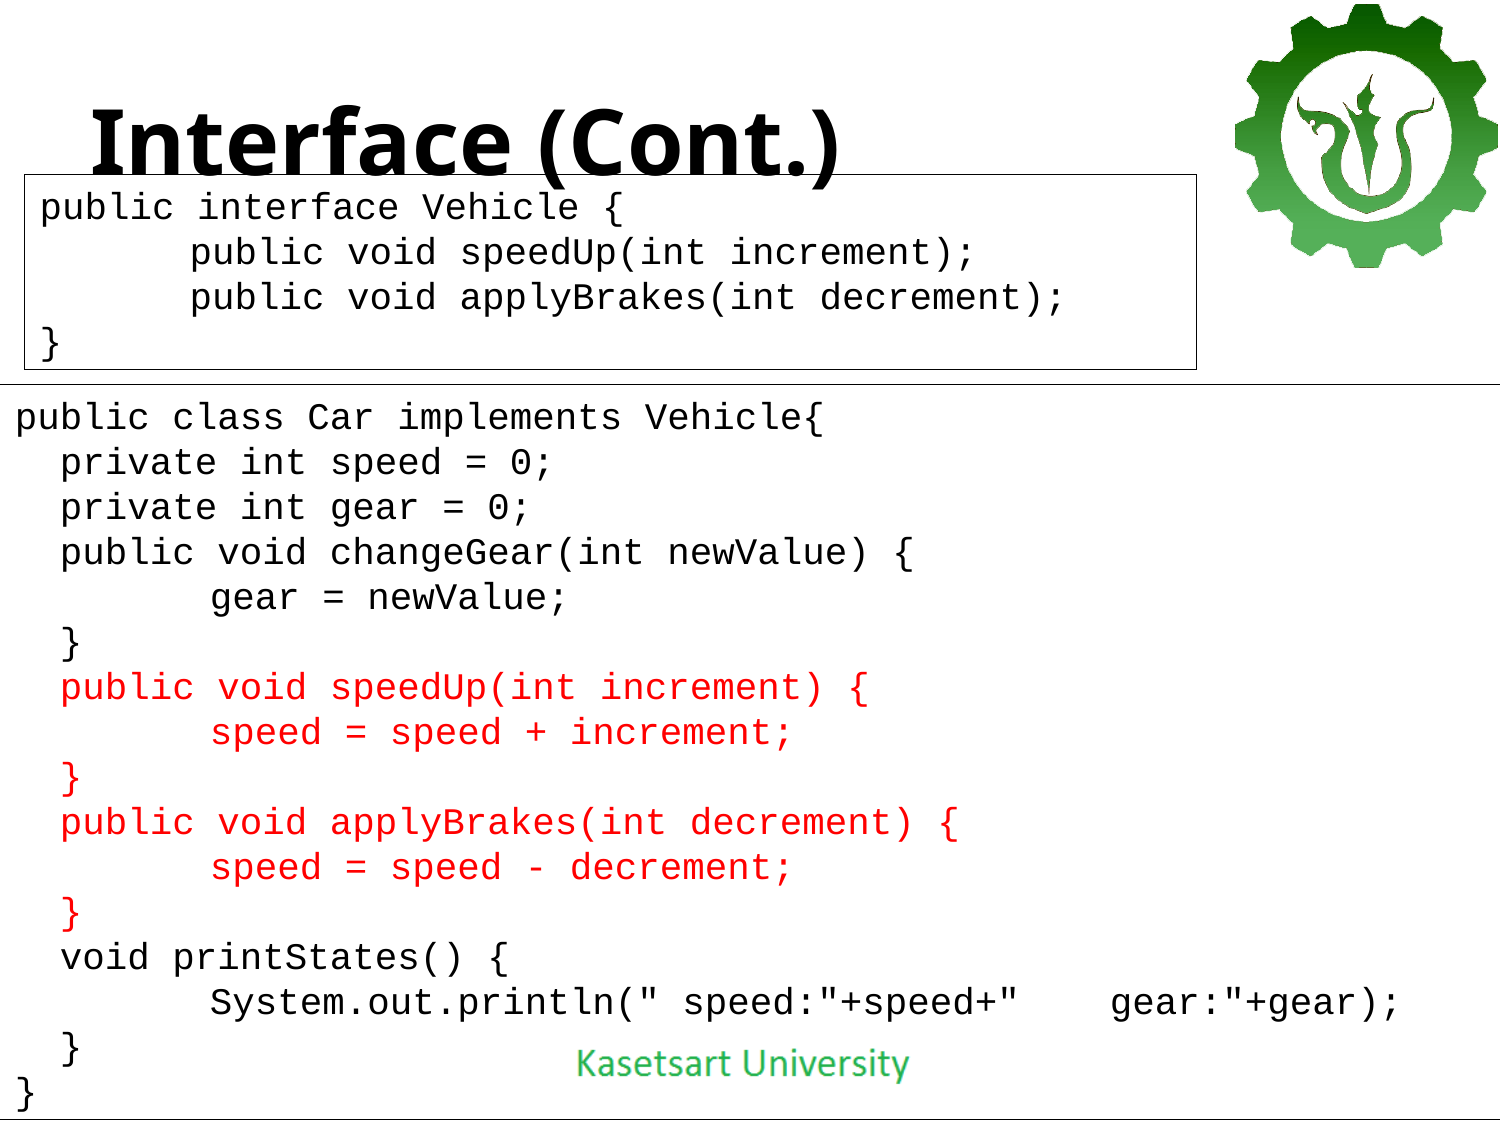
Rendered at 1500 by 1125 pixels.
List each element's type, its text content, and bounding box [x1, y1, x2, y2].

picture [1231, 0, 1500, 272]
text_box public class Car implements Vehicle{ private int speed = 0; private int gear = 0; public void changeGear(int newValue) { gear = newValue; } public void speedUp(int increment) { speed = speed + increment; } public void applyBrakes(int decrement) { speed = speed - decrement; } void printStates() { System.out.println(" speed:"+speed+" gear:"+gear); } } [0, 384, 1500, 1120]
text_box public interface Vehicle { public void speedUp(int increment); public void applyBrakes(int decrement); } [24, 174, 1197, 370]
title Interface (Cont.) [75, 45, 1425, 233]
